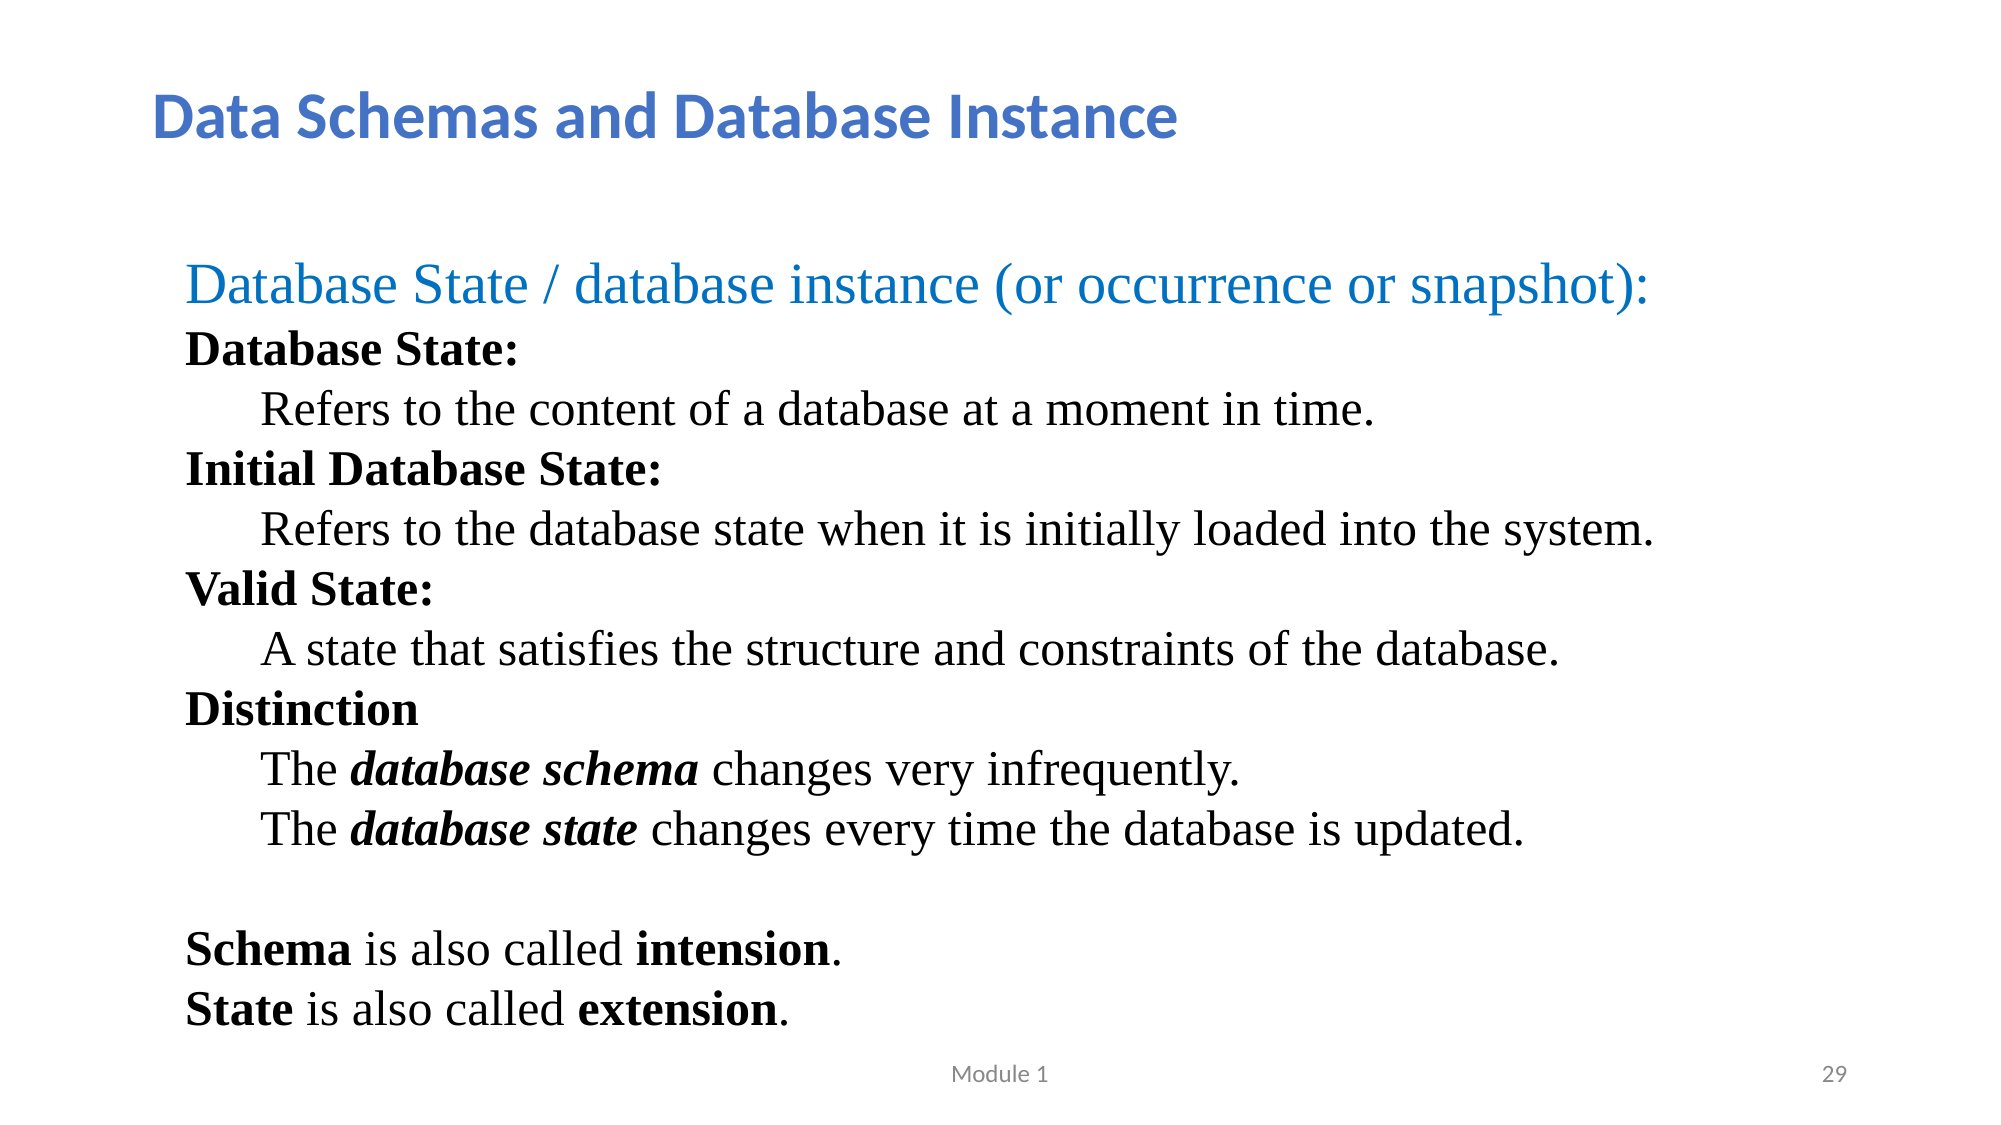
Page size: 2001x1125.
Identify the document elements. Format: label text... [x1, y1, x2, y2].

footer Module 1 [662, 1043, 1338, 1103]
text_box Database State / database instance (or occurrence or snapshot): Database State: Refers to the content of a database at a moment in time. Initial Database State: Refers to the database state when it is initially loaded into the system. Valid State: A state that satisfies the structure and constraints of the database. Distinction The database schema changes very infrequently. The database state changes every time the database is updated. Schema is also called intension. State is also called extension. [170, 237, 1800, 1043]
slide_number 29 [1412, 1042, 1863, 1103]
title Data Schemas and Database Instance [137, 59, 1863, 175]
